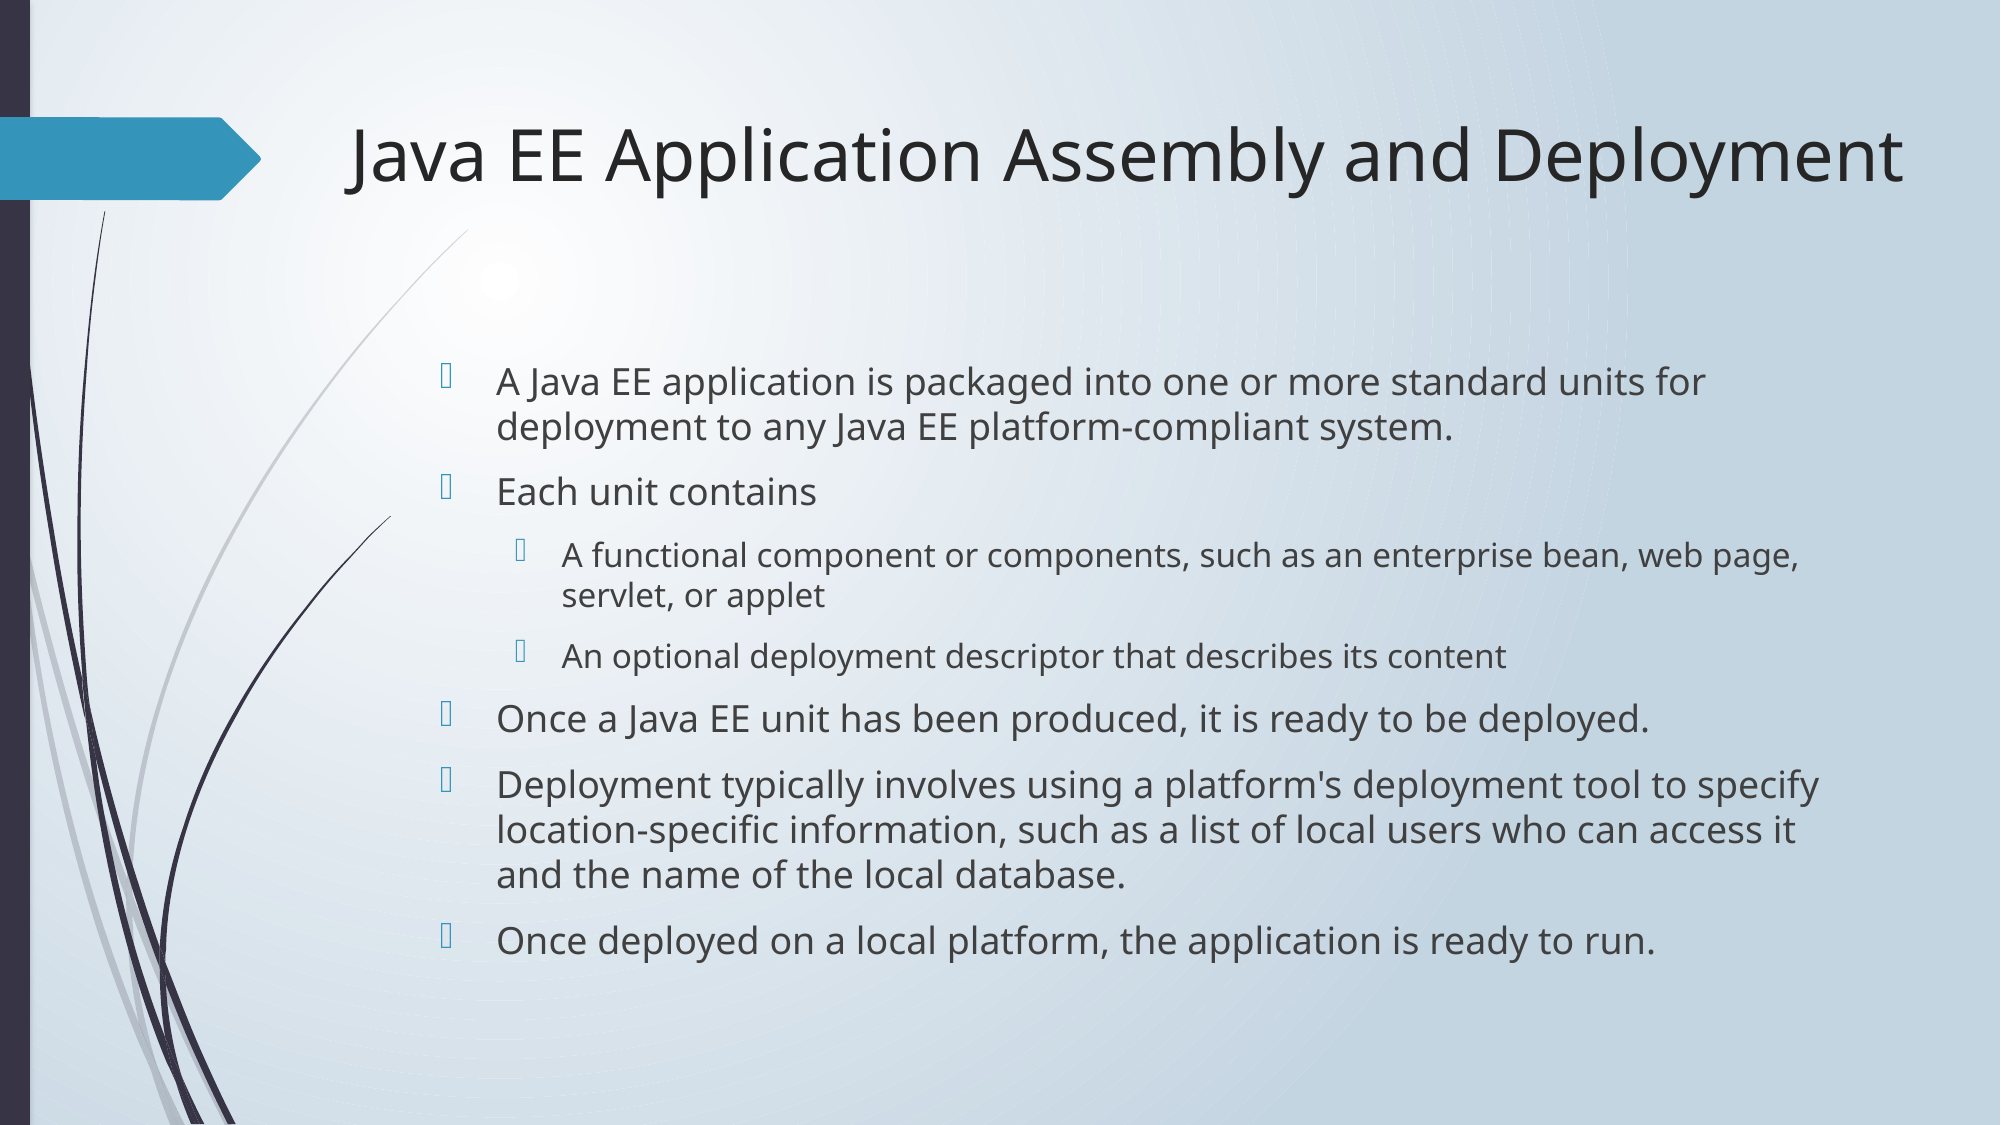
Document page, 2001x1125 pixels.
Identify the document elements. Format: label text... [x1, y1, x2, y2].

title Java EE Application Assembly and Deployment [335, 102, 1938, 313]
list A Java EE application is packaged into one or more standard units for deployment to any Java EE platform-compliant system. Each unit contains A functional component or components, such as an enterprise bean, web page, servlet, or applet An optional deployment descriptor that describes its content Once a Java EE unit has been produced, it is ready to be deployed. Deployment typically involves using a platform's deployment tool to specify location-specific information, such as a list of local users who can access it and the name of the local database. Once deployed on a local platform, the application is ready to run. [424, 350, 1888, 970]
